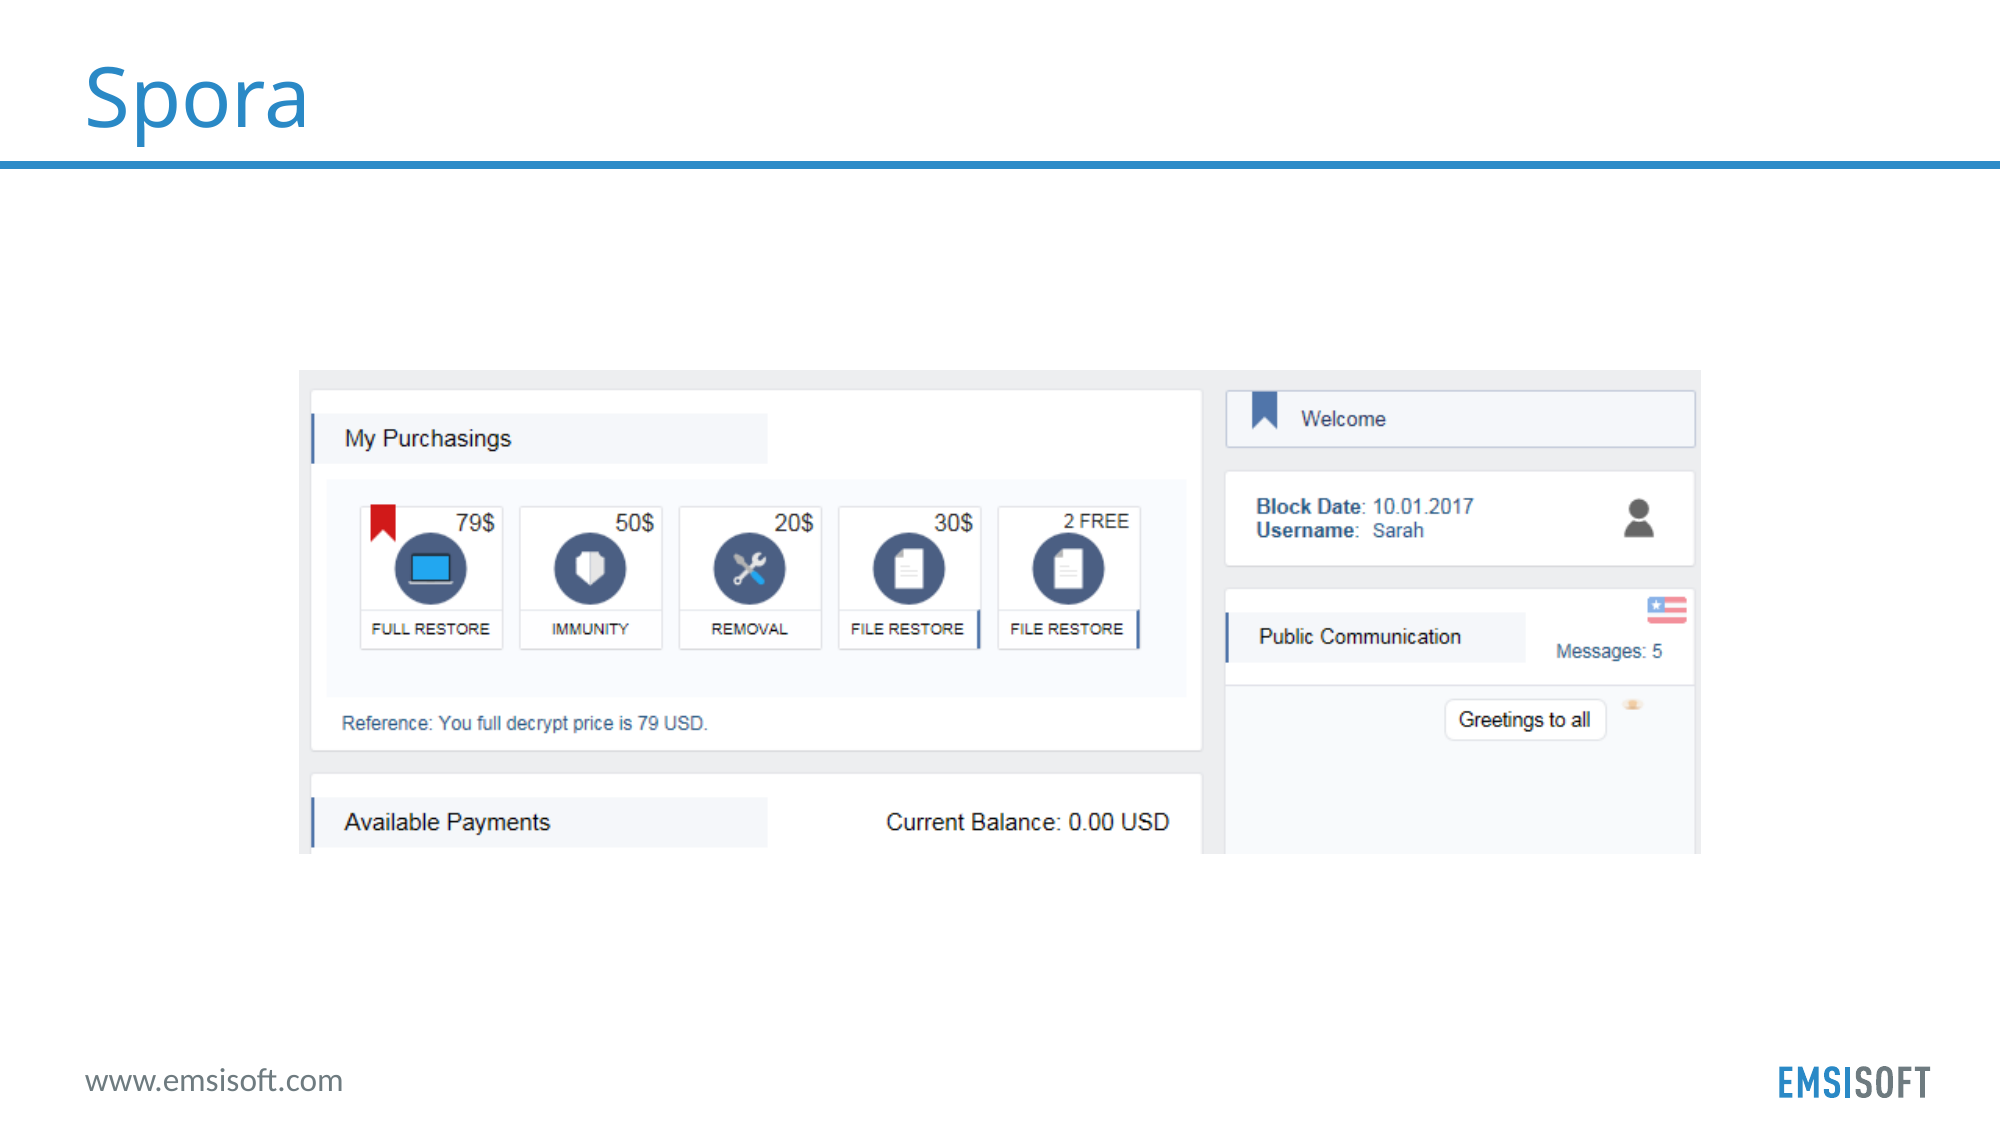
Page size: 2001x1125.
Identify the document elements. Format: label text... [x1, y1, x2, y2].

picture [0, 160, 2000, 170]
picture [1779, 1066, 1931, 1098]
subtitle www.emsisoft.com [69, 1055, 441, 1108]
picture [299, 370, 1701, 854]
title Spora [69, 37, 1955, 153]
